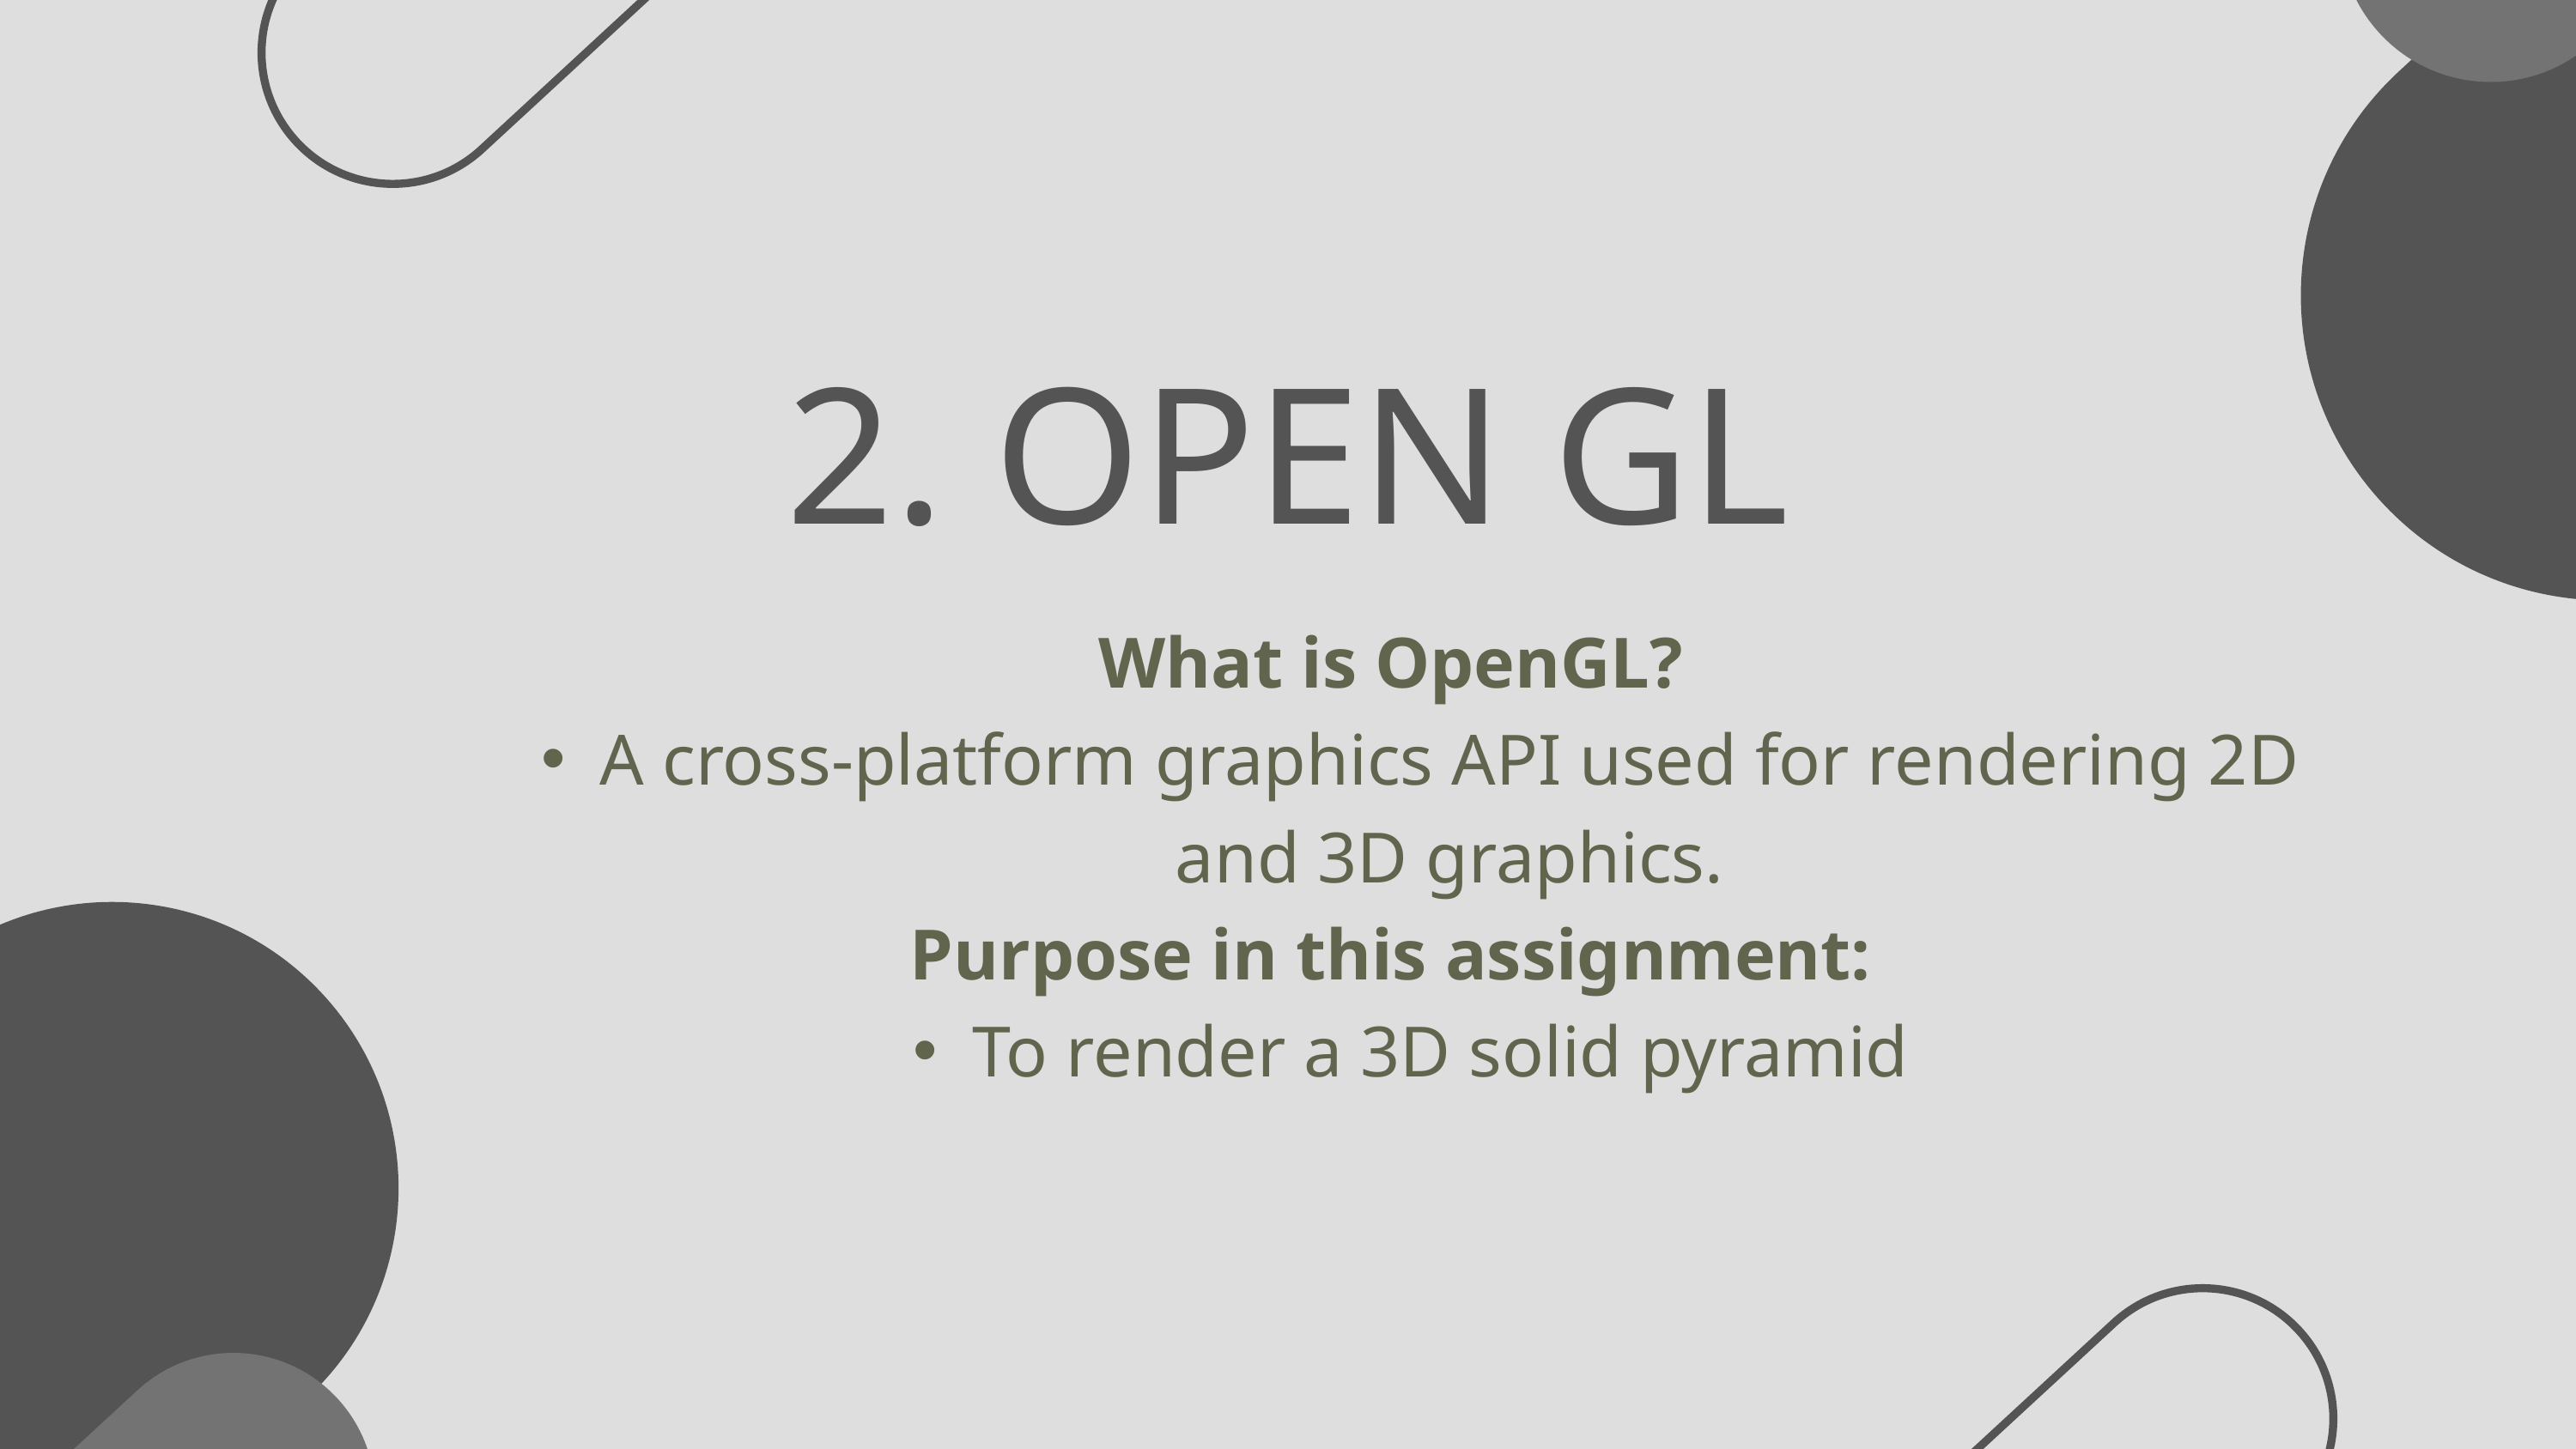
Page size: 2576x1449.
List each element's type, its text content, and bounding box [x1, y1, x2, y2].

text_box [0, 1095, 475, 1449]
text_box What is OpenGL? A cross-platform graphics API used for rendering 2D and 3D graphics. Purpose in this assignment: To render a 3D solid pyramid [440, 604, 2342, 1188]
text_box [2220, 0, 2576, 394]
text_box 2. OPEN GL [545, 401, 2031, 562]
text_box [226, 0, 752, 95]
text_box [1844, 1376, 2368, 1449]
